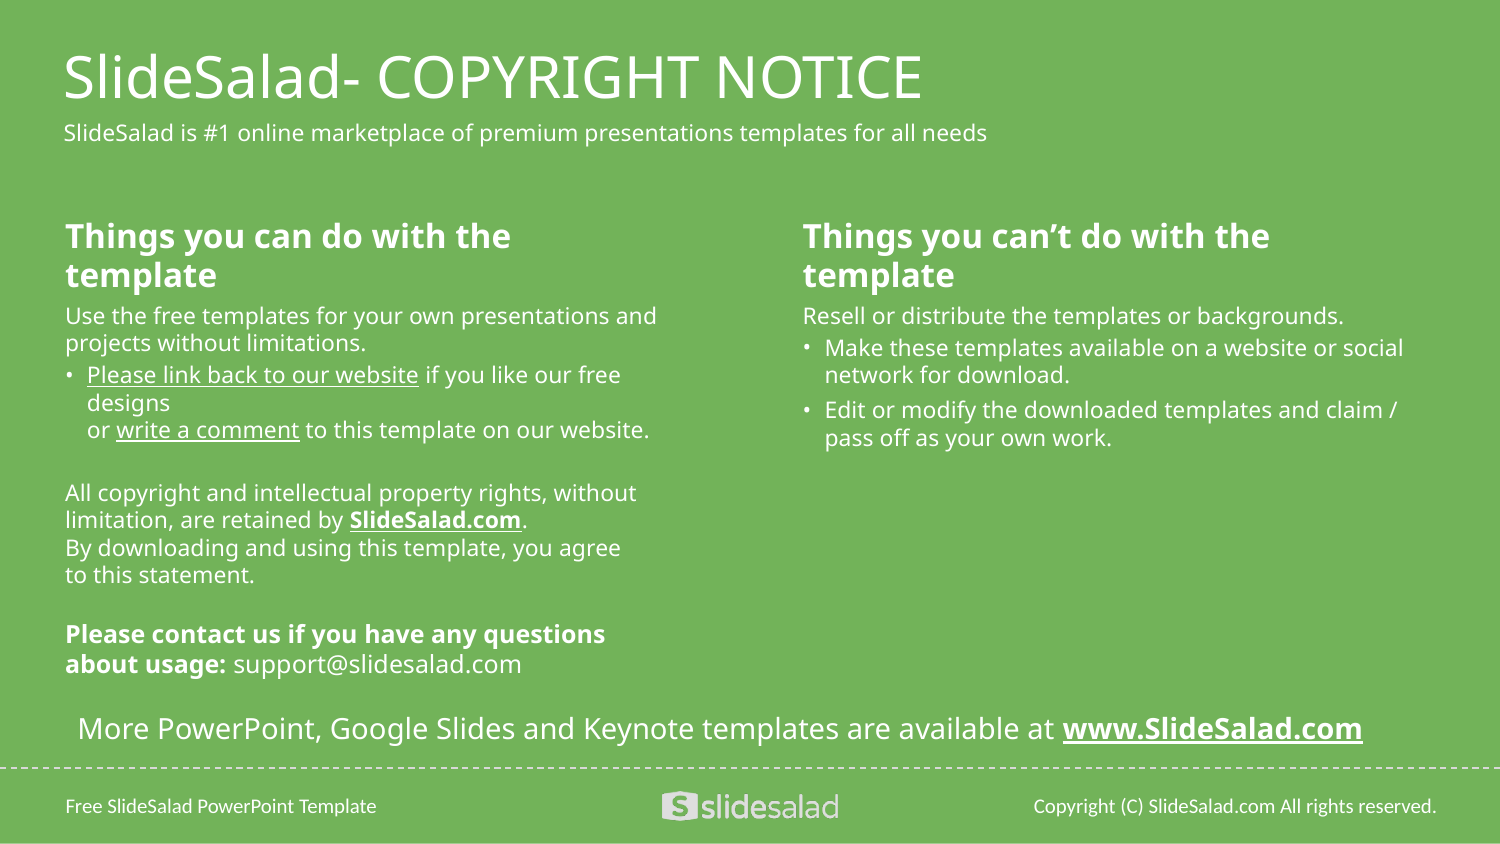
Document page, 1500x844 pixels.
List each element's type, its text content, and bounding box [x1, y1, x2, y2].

picture [662, 791, 838, 823]
title SlideSalad- COPYRIGHT NOTICE [63, 46, 1437, 114]
text_box More PowerPoint, Google Slides and Keynote templates are available at www.SlideSalad.com [62, 702, 1429, 753]
list SlideSalad is #1 online marketplace of premium presentations templates for all needs [63, 119, 1437, 149]
text_box Things you can do with the template Use the free templates for your own presentations and projects without limitations. Please link back to our website if you like our free designs or write a comment to this template on our website. All copyright and intellectual property rights, without limitation, are retained by SlideSalad.com. By downloading and using this template, you agree to this statement. Please contact us if you have any questions about usage: support@slidesalad.com [50, 207, 681, 686]
text_box Things you can’t do with the template Resell or distribute the templates or backgrounds. Make these templates available on a website or social network for download. Edit or modify the downloaded templates and claim / pass off as your own work. [787, 207, 1436, 494]
